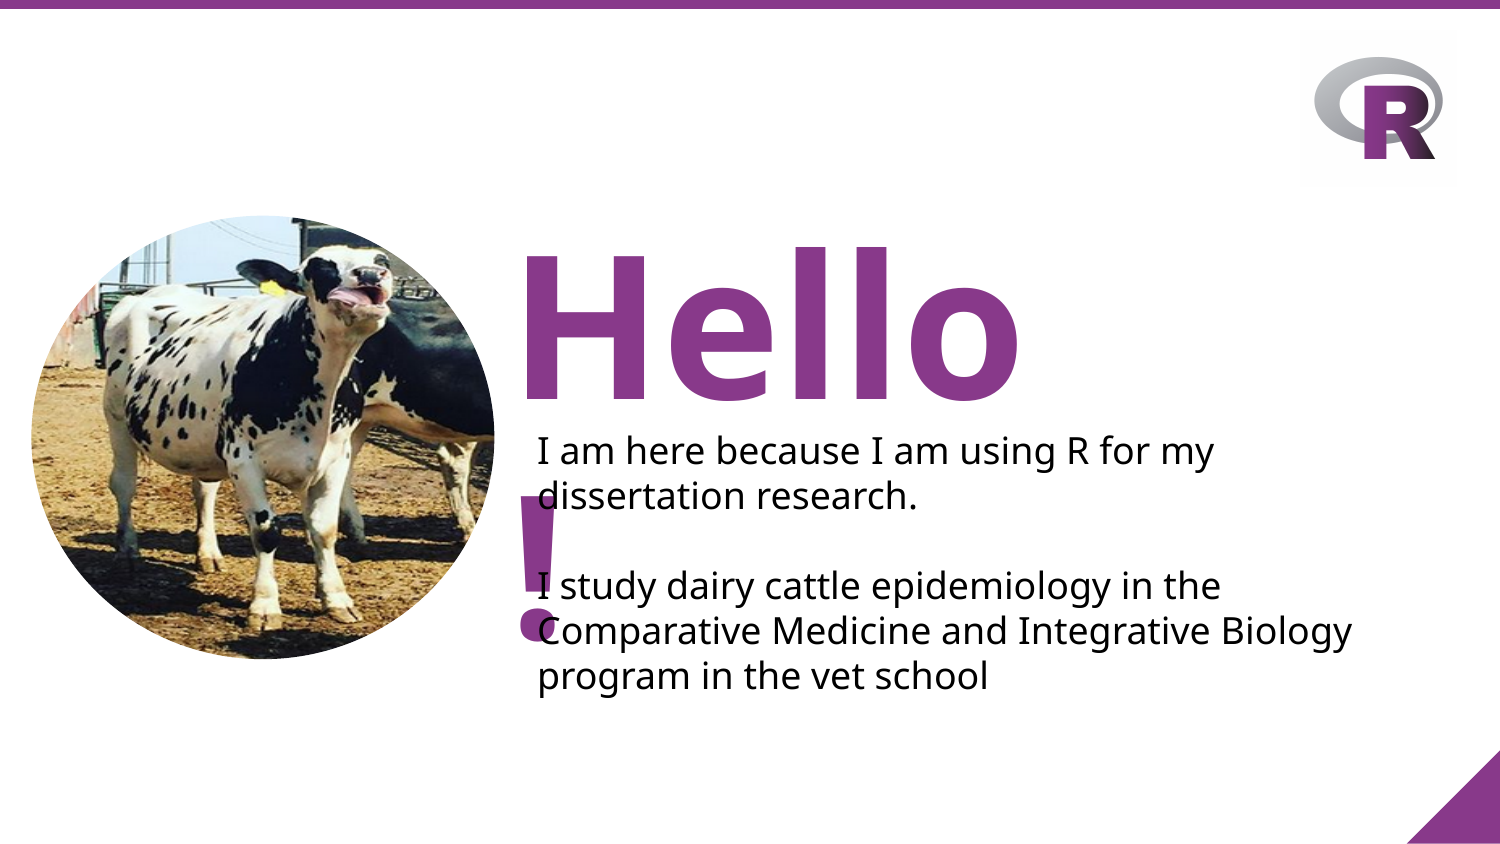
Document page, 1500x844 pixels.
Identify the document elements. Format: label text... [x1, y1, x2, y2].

picture [1300, 30, 1457, 187]
picture [31, 215, 495, 660]
title Hello! [494, 184, 1096, 375]
subtitle I am here because I am using R for my dissertation research. I study dairy cattle epidemiology in the Comparative Medicine and Integrative Biology program in the vet school [522, 411, 1409, 780]
